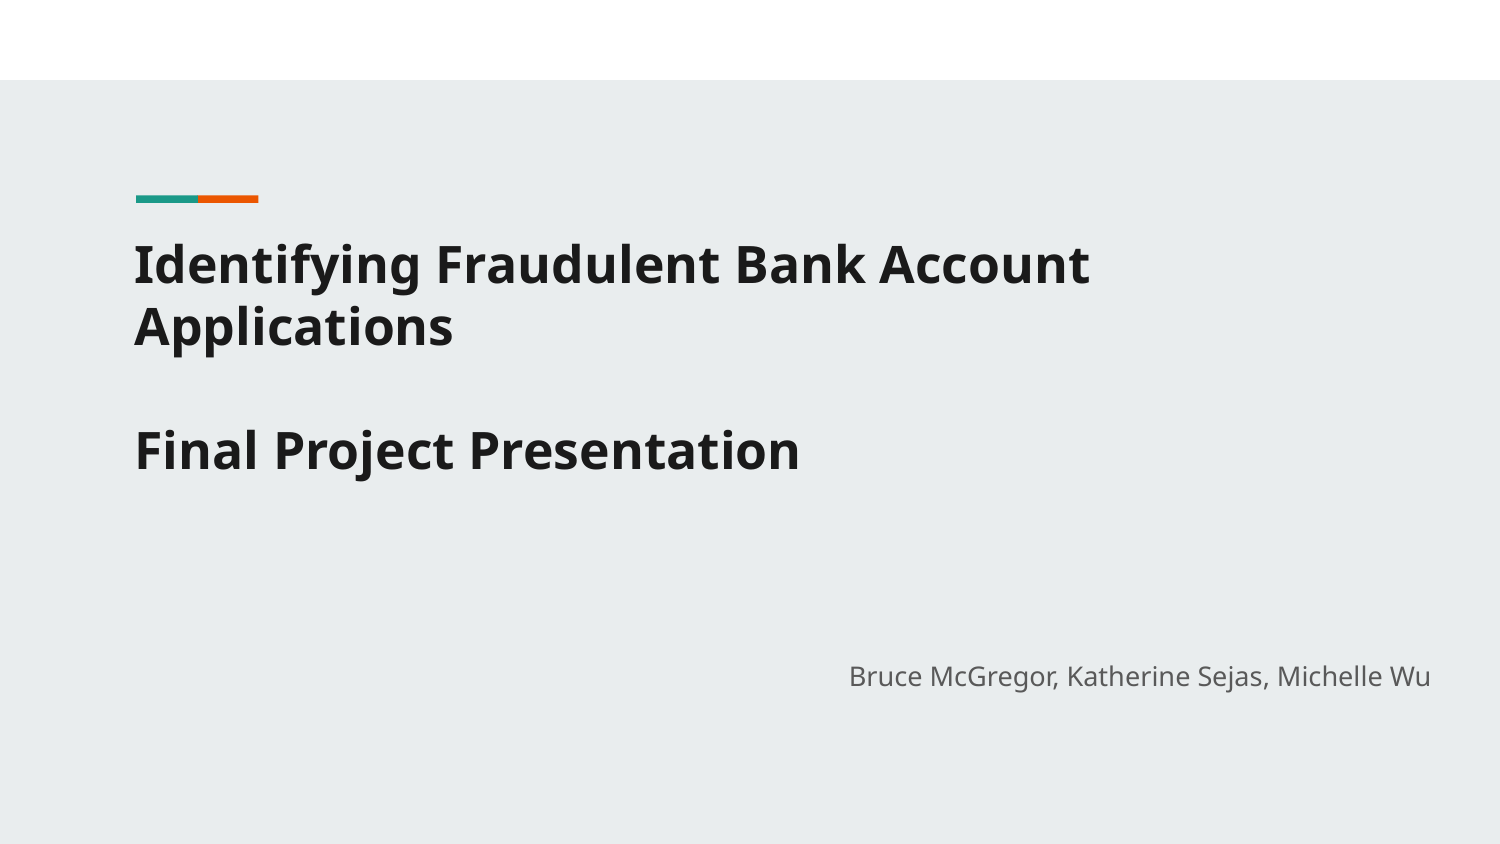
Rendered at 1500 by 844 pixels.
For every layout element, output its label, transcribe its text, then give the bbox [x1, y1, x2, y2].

subtitle Bruce McGregor, Katherine Sejas, Michelle Wu [833, 643, 1454, 728]
title Identifying Fraudulent Bank Account Applications Final Project Presentation [119, 216, 1382, 491]
